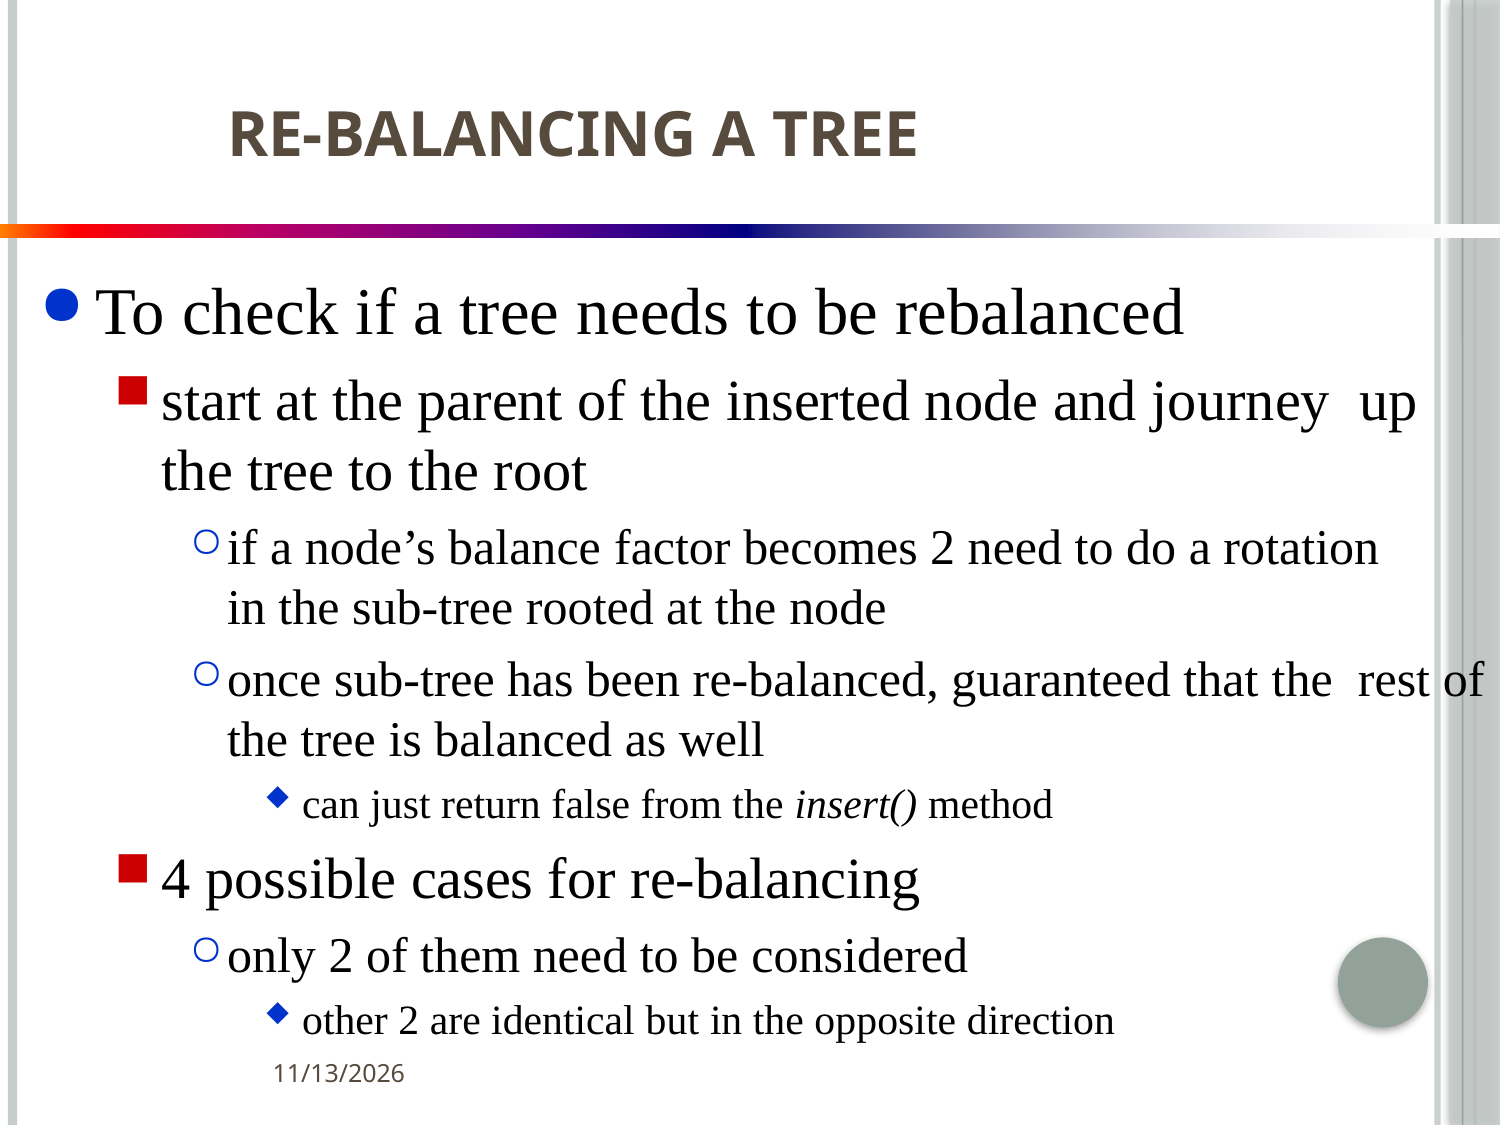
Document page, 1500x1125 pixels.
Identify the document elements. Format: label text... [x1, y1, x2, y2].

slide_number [75, 1046, 420, 1103]
title Re-Balancing a Tree [225, 0, 1135, 169]
text_box [0, 224, 1500, 238]
text_box To check if a tree needs to be rebalanced start at the parent of the inserted node and journey up the tree to the root if a node’s balance factor becomes 2 need to do a rotation in the sub-tree rooted at the node once sub-tree has been re-balanced, guaranteed that the rest of the tree is balanced as well can just return false from the insert() method 4 possible cases for re-balancing only 2 of them need to be considered other 2 are identical but in the opposite direction [37, 249, 1488, 1043]
